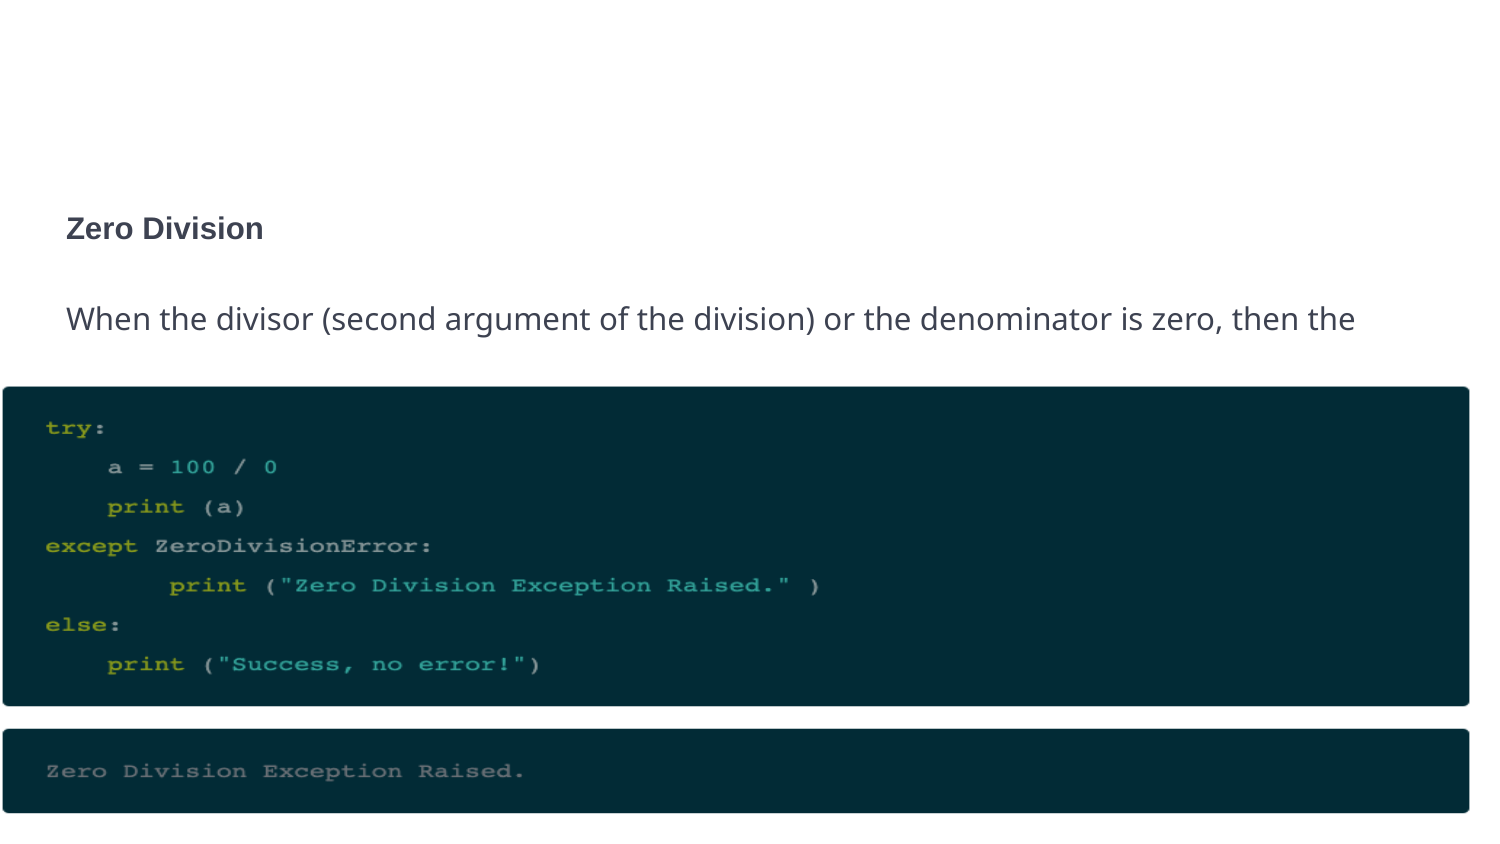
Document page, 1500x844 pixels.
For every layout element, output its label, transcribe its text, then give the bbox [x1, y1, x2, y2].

list Zero Division When the divisor (second argument of the division) or the denominator is zero, then the resultant raises a zero division error. [51, 189, 1449, 380]
picture [0, 381, 1471, 820]
